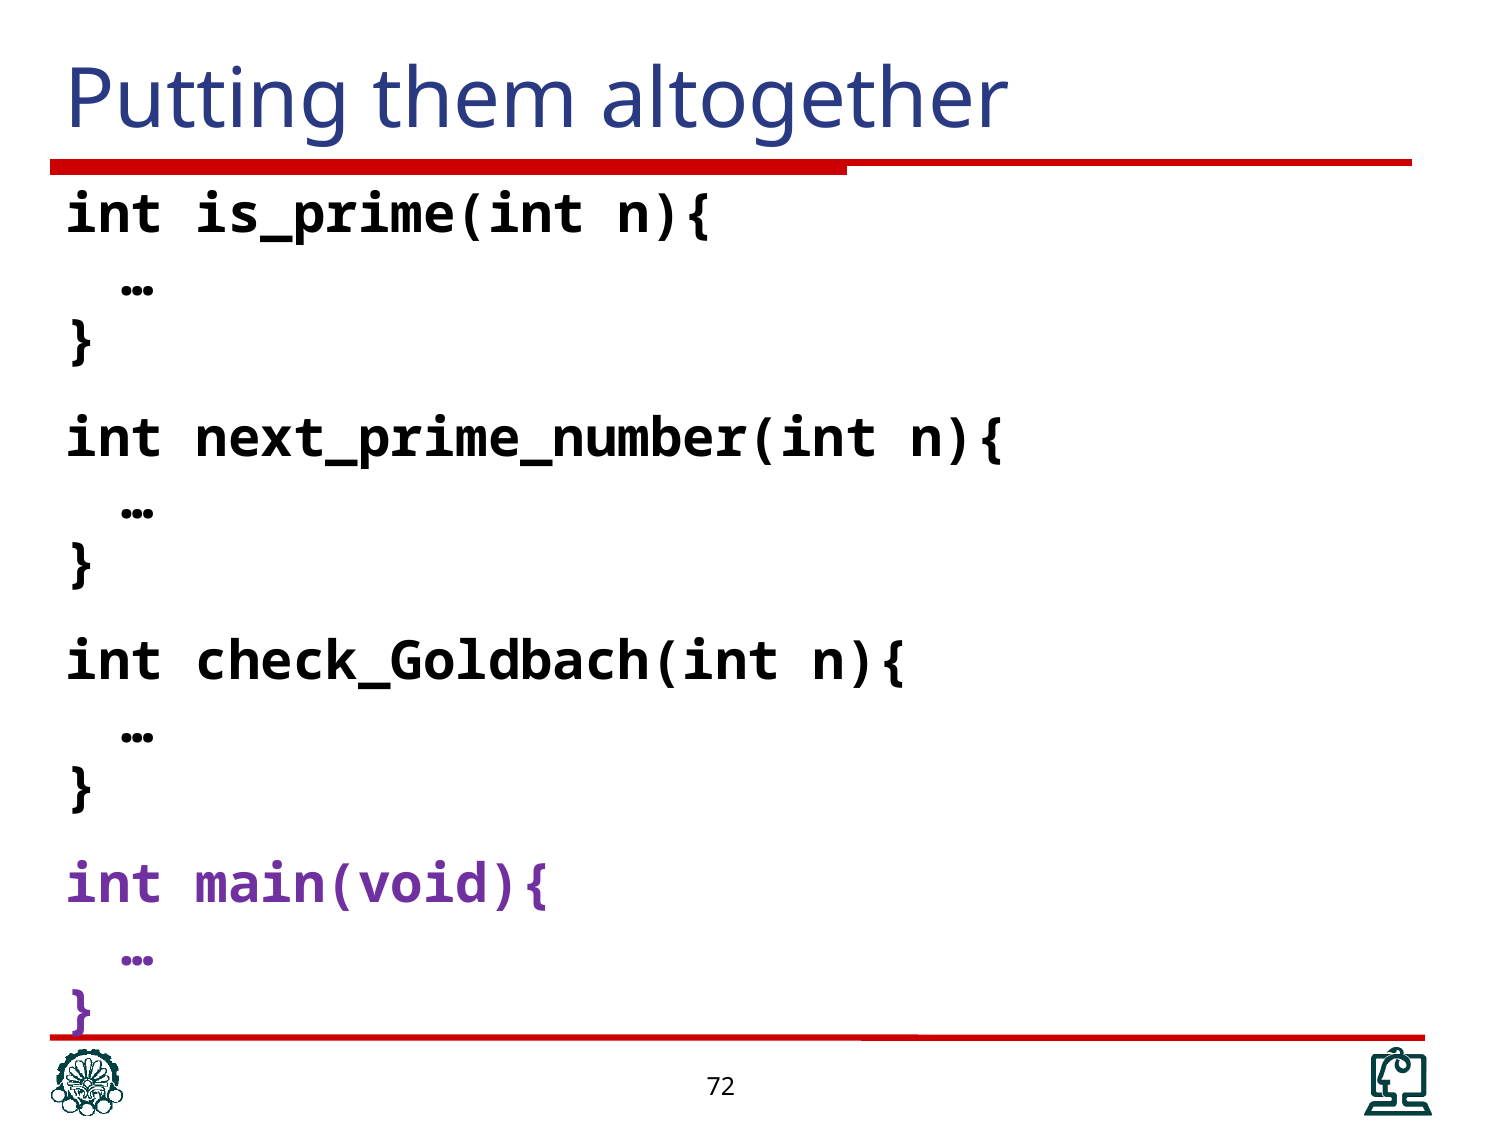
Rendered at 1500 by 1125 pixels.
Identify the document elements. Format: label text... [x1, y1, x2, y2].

text_box int is_prime(int n){ … } int next_prime_number(int n){ … } int check_Goldbach(int n){ … } int main(void){ … } [50, 183, 1459, 1047]
text_box 72 [650, 1062, 750, 1103]
text_box Putting them altogether [49, 26, 1374, 152]
picture [1362, 1047, 1438, 1119]
picture [50, 1047, 125, 1118]
